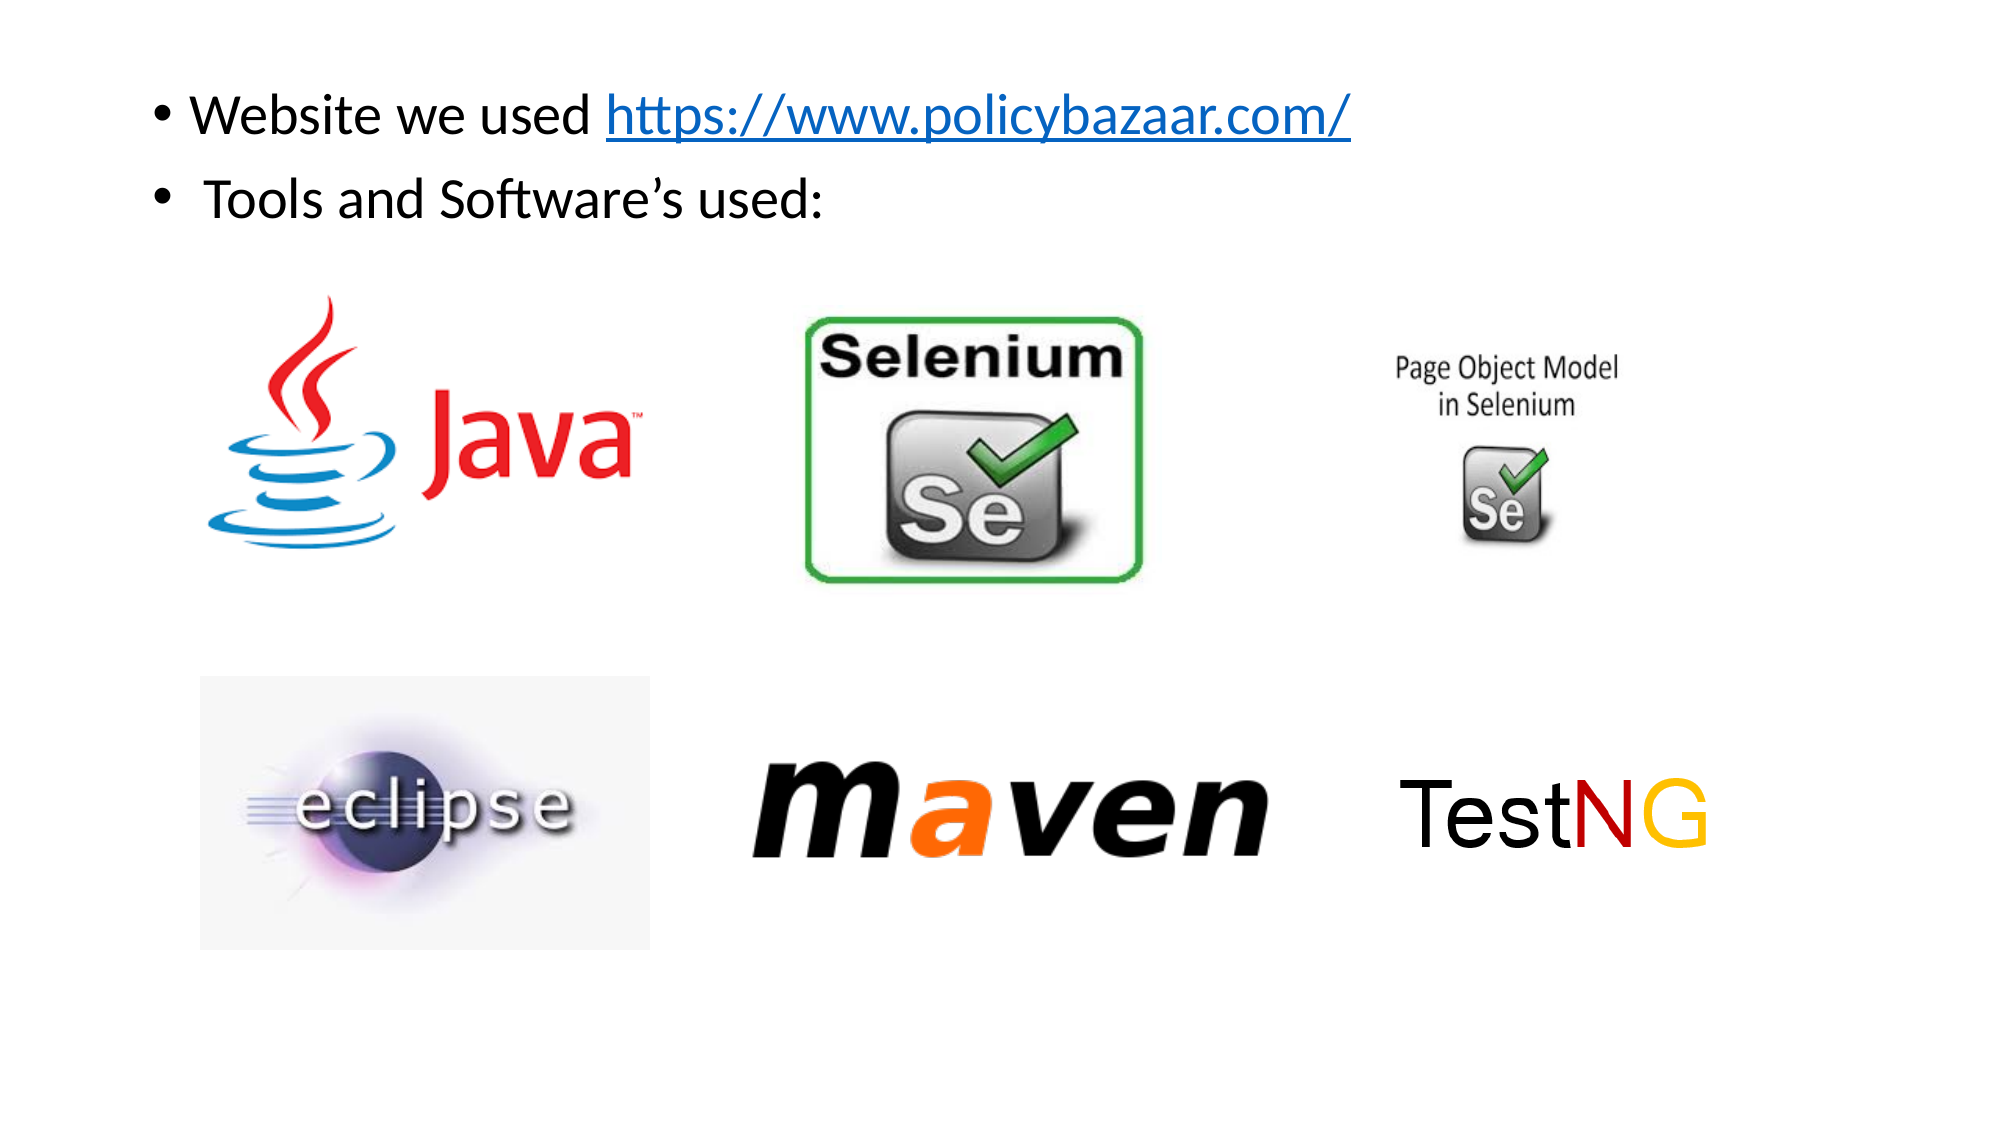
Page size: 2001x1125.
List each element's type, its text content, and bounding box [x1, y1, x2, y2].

picture [190, 289, 660, 552]
picture [199, 676, 1885, 950]
picture [793, 305, 1162, 597]
list Website we used https://www.policybazaar.com/ Tools and Software’s used: [137, 76, 1863, 1000]
picture [1345, 342, 1679, 560]
